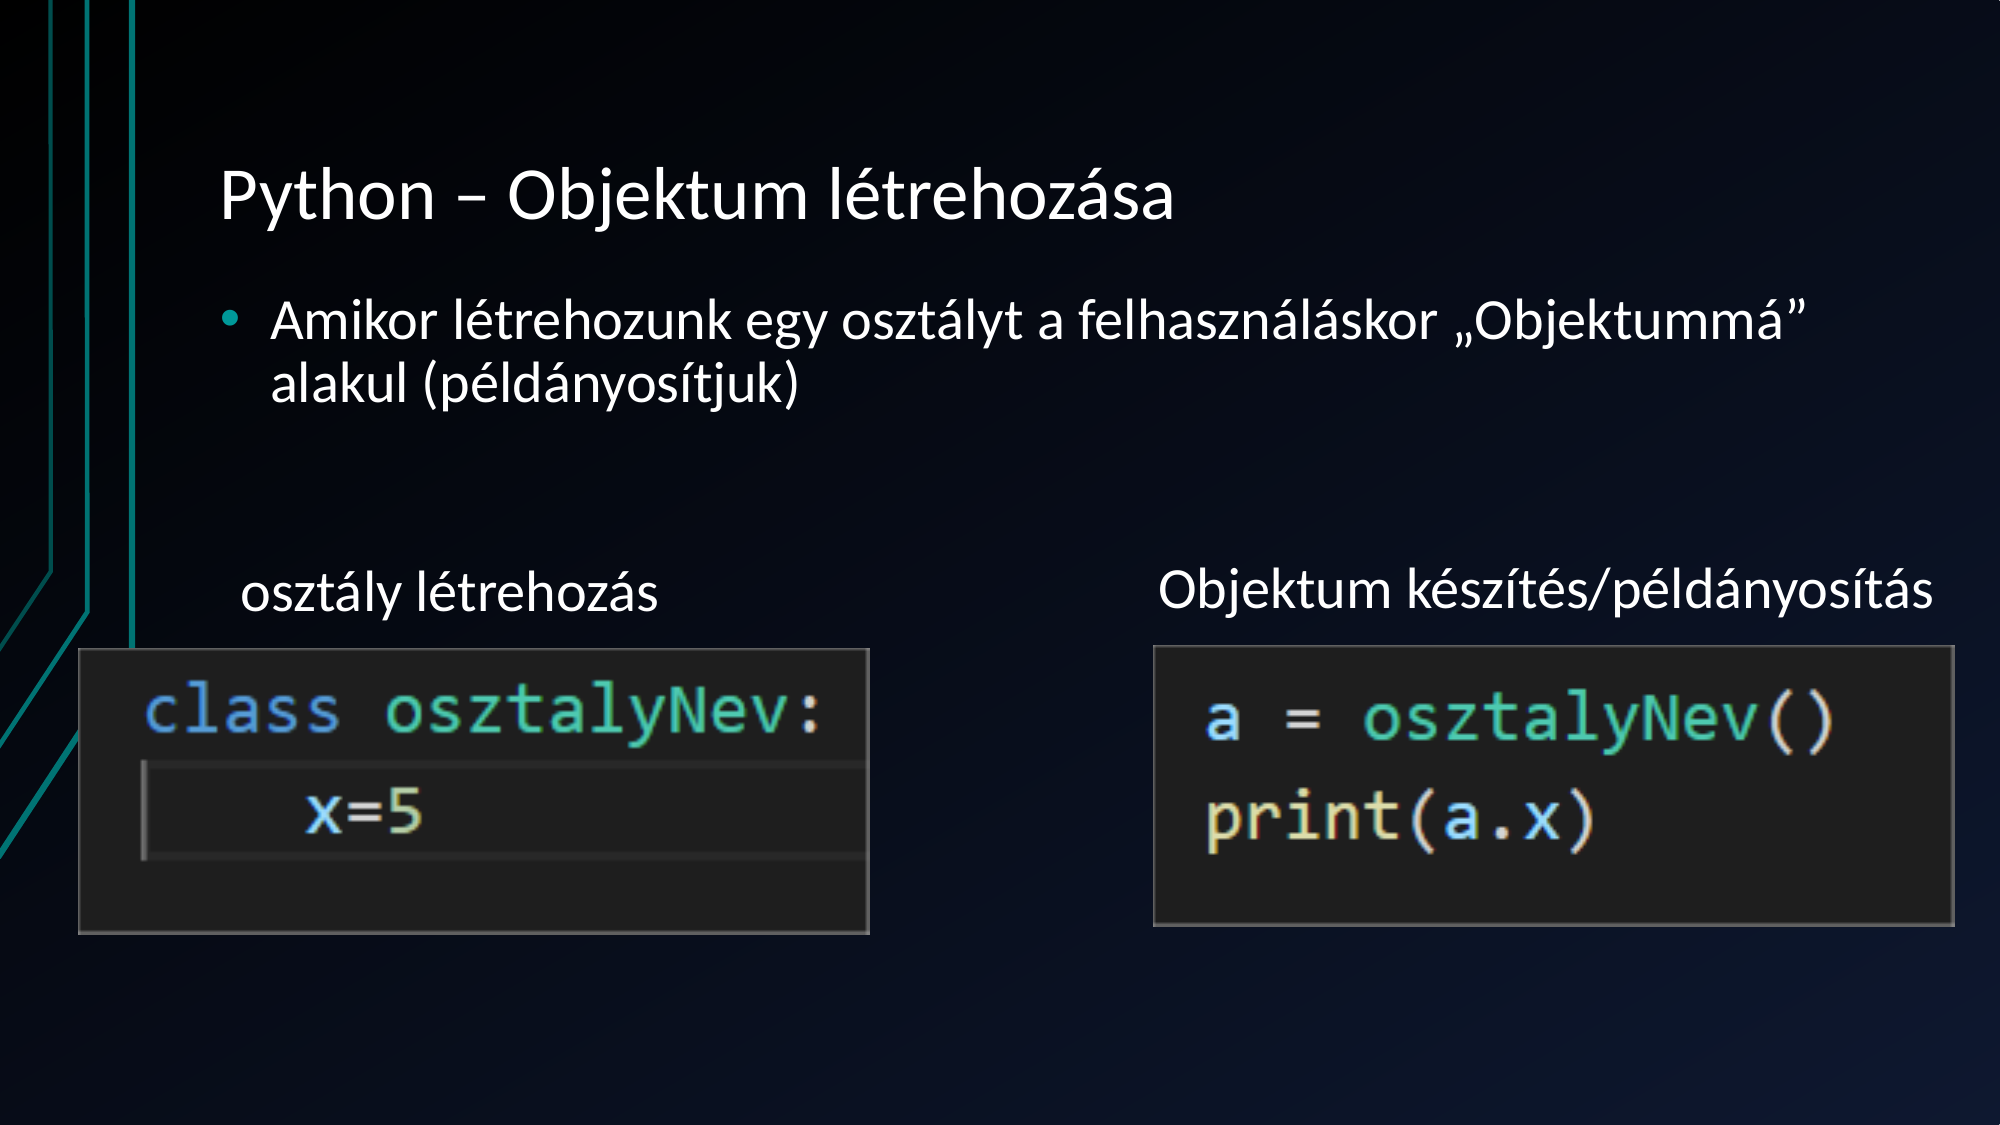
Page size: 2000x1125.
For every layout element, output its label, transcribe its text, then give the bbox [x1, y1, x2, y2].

list Amikor létrehozunk egy osztályt a felhasználáskor „Objektummá” alakul (példányosítjuk) [199, 279, 1900, 1012]
text_box Objektum készítés/példányosítás [1143, 542, 1950, 628]
picture [1152, 644, 1955, 927]
title Python – Objektum létrehozása [199, 45, 1900, 246]
text_box osztály létrehozás [225, 546, 675, 631]
picture [78, 648, 870, 935]
